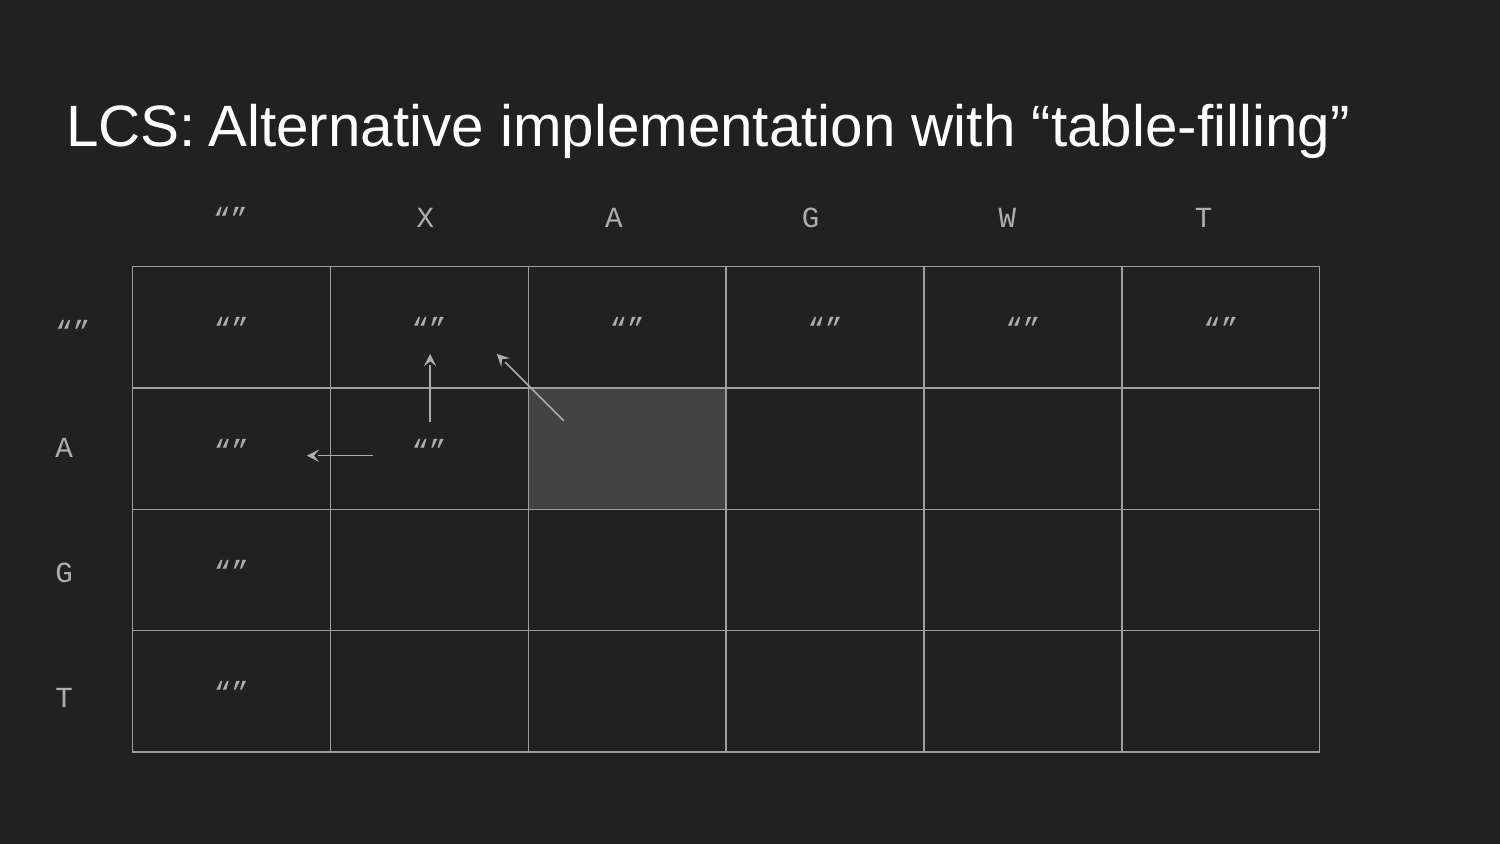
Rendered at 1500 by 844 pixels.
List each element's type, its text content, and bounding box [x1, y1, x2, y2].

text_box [496, 353, 565, 422]
table_cell [1123, 510, 1319, 630]
table_header “” [1123, 267, 1319, 387]
table_cell “” [331, 389, 528, 509]
title LCS: Alternative implementation with “table-filling” [51, 72, 1449, 167]
table_cell [331, 631, 528, 751]
table_header “” [727, 267, 923, 387]
text_box “” [198, 183, 281, 252]
table_header “” [133, 267, 330, 387]
table_header “” [925, 267, 1121, 387]
table_header “” [331, 267, 528, 387]
text_box G [40, 538, 123, 606]
table_cell [727, 510, 923, 630]
table_cell [529, 389, 725, 509]
table_cell [331, 510, 528, 630]
table_cell [529, 631, 725, 751]
table_cell [925, 631, 1121, 751]
table_cell “” [133, 631, 330, 751]
table_cell [529, 510, 725, 630]
text_box X [401, 182, 485, 251]
table_cell [925, 510, 1121, 630]
text_box G [786, 182, 870, 251]
table_cell [925, 389, 1121, 509]
table_cell “” [133, 389, 330, 509]
table_cell [1123, 389, 1319, 509]
text_box “” [40, 297, 123, 366]
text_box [306, 353, 431, 456]
table_cell [727, 389, 923, 509]
table_cell [727, 631, 923, 751]
text_box W [983, 182, 1067, 251]
text_box T [40, 663, 123, 731]
text_box A [40, 412, 123, 481]
text_box T [1180, 182, 1263, 251]
table_header “” [529, 267, 725, 387]
text_box A [590, 182, 673, 251]
table_cell [1123, 631, 1319, 751]
table_cell “” [133, 510, 330, 630]
